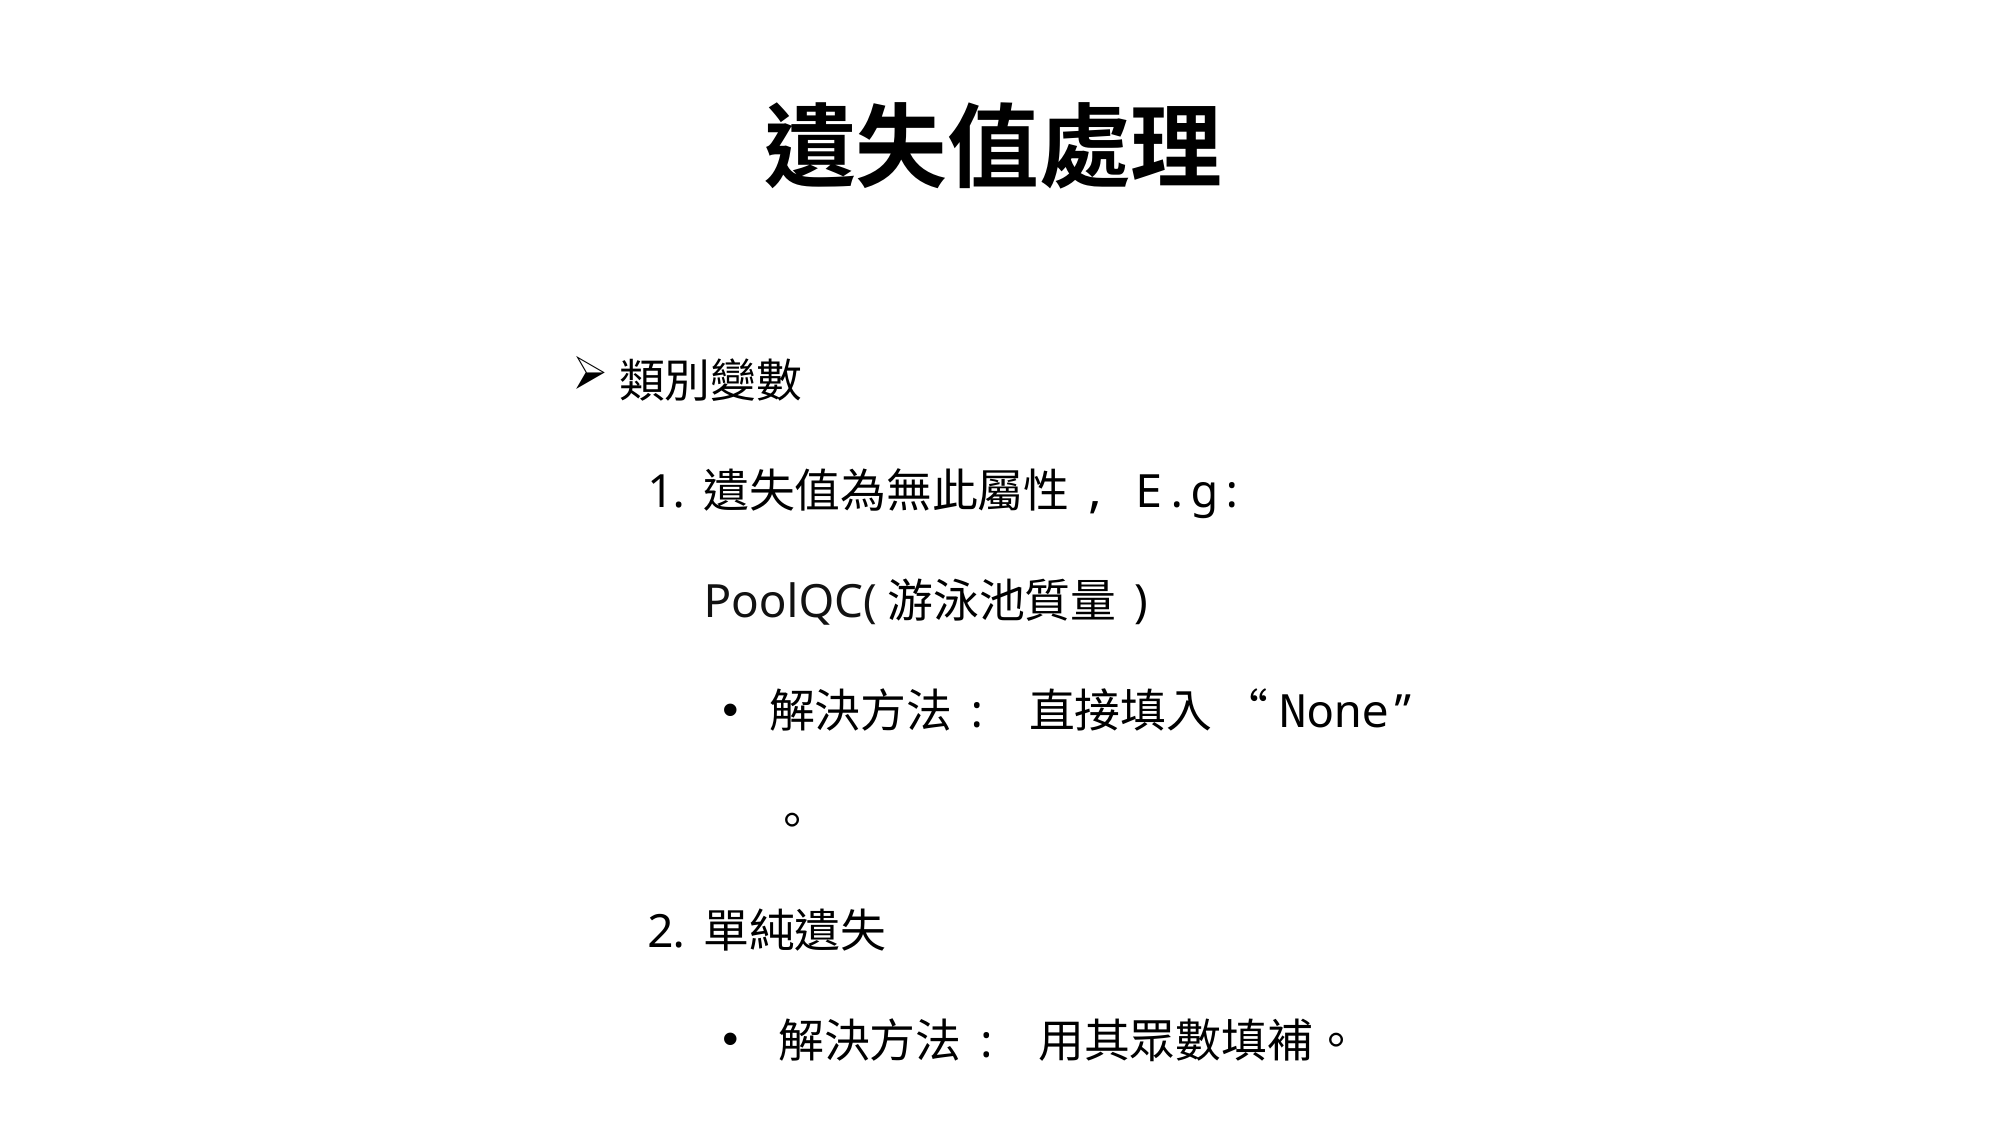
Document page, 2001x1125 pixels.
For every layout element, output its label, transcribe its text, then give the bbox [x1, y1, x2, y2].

text_box 類別變數 遺失值為無此屬性, E.g: PoolQC(游泳池質量) 解決方法: 直接填入 “None” 。 單純遺失 解決方法: 用其眾數填補。 [557, 289, 1443, 1125]
title 遺失值處理 [749, 111, 1251, 190]
